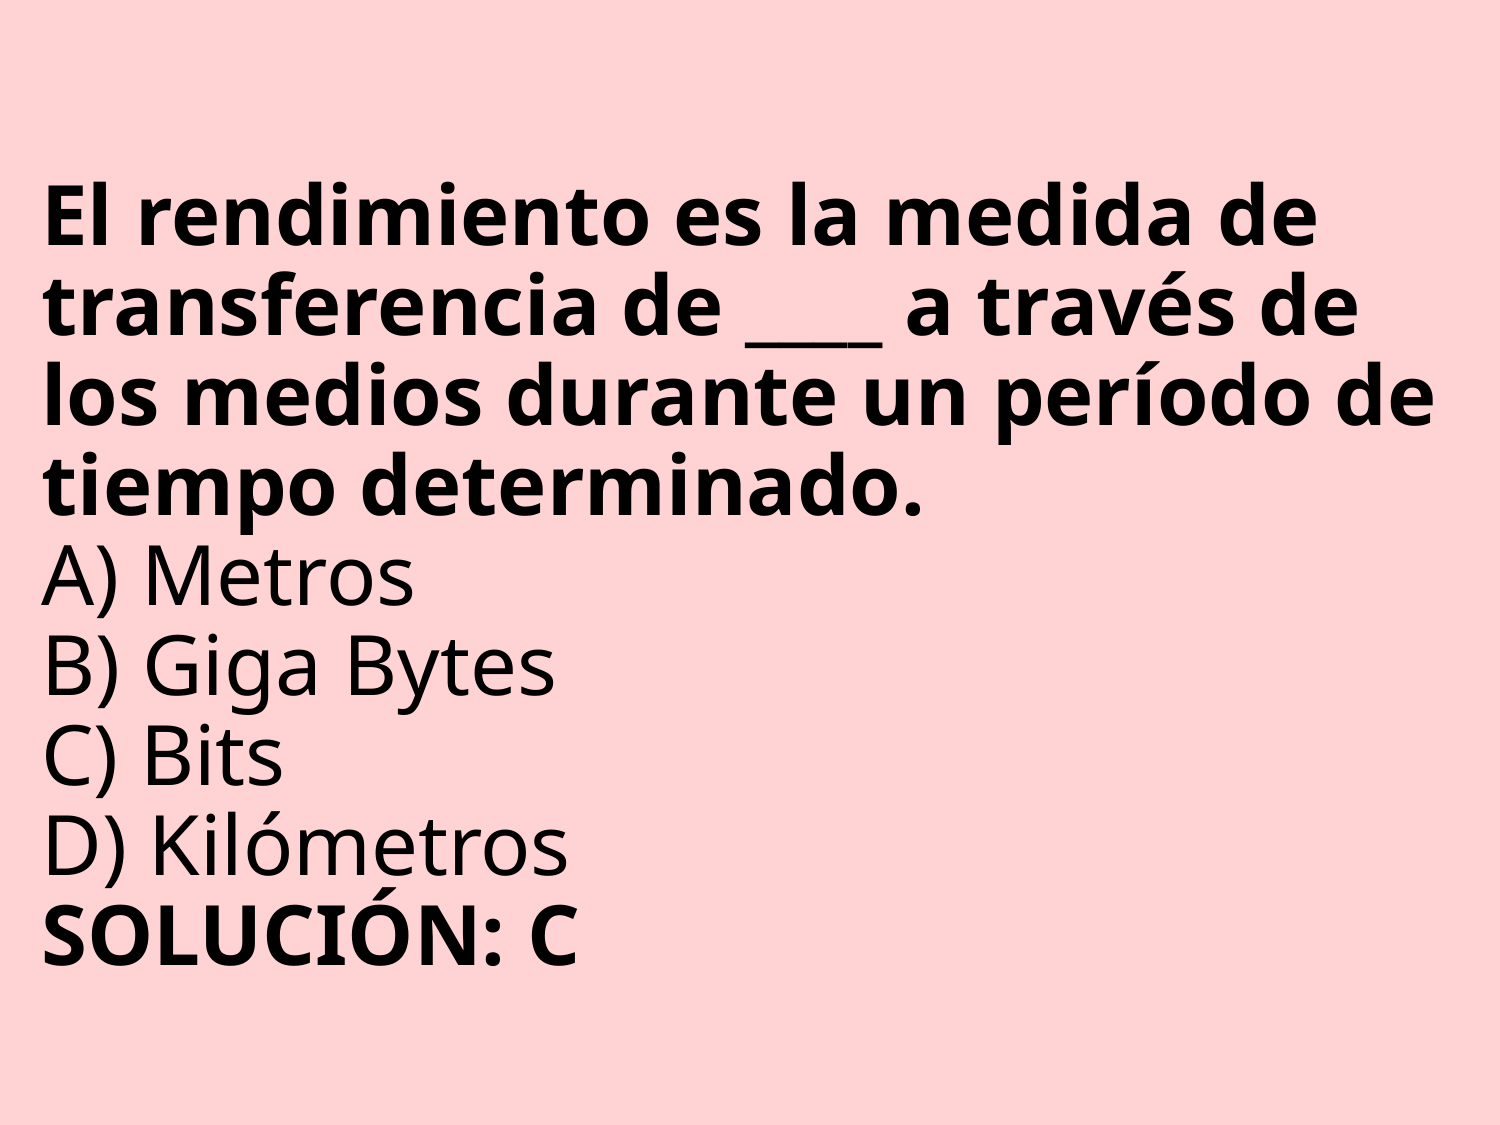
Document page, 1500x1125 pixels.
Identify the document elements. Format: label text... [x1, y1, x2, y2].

title El rendimiento es la medida de transferencia de ____ a través de los medios durante un período de tiempo determinado. A) Metros B) Giga Bytes C) Bits D) Kilómetros SOLUCIÓN: C [26, 166, 1469, 960]
